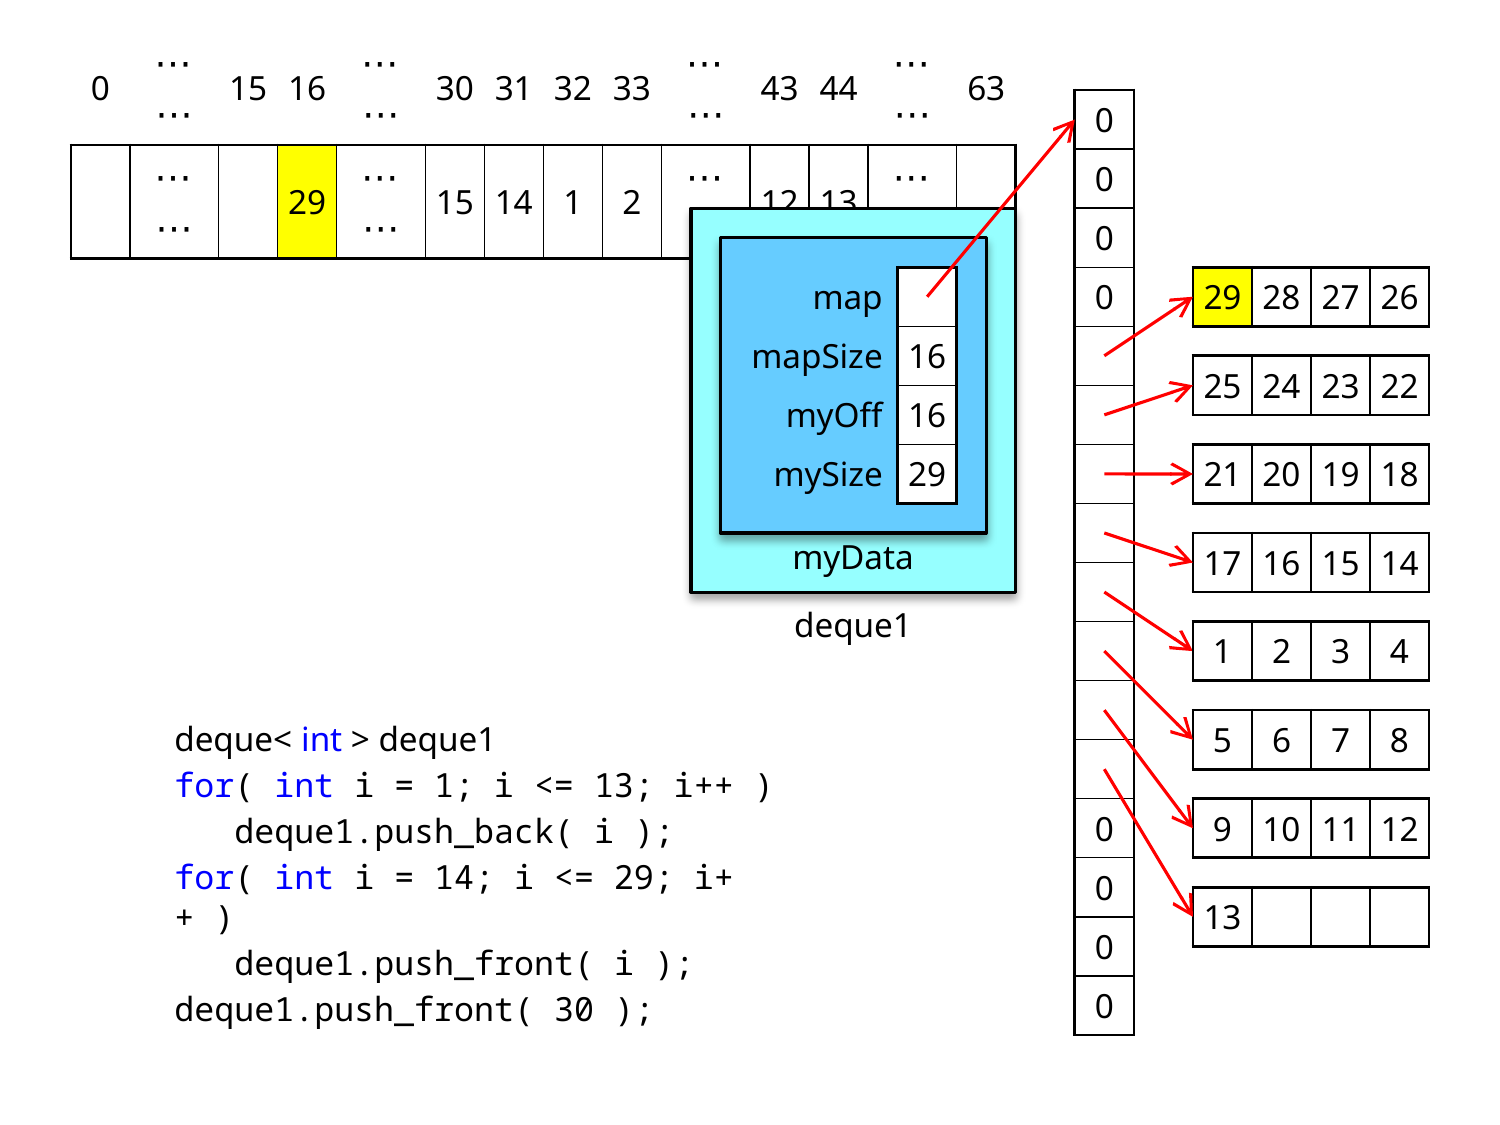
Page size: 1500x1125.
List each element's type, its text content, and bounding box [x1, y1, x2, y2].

table_header 16 [278, 31, 337, 144]
table_header 23 [1312, 357, 1369, 414]
table_header 16 [1253, 534, 1310, 591]
table_cell 0 [1076, 268, 1133, 326]
table_header 28 [1253, 269, 1310, 325]
table_header 19 [1312, 446, 1369, 502]
table_header [1371, 889, 1428, 945]
text_box [1104, 591, 1192, 651]
table_header 14 [1371, 534, 1428, 591]
table_cell ⋯⋯ [662, 146, 749, 257]
table_header 30 [425, 31, 484, 144]
table_header 17 [1194, 534, 1251, 591]
table_cell 0 [1076, 150, 1133, 207]
table_header 12 [1371, 800, 1428, 856]
table_cell [219, 146, 277, 257]
text_box [1104, 462, 1193, 486]
table_header 13 [1194, 889, 1251, 945]
table_header 31 [484, 31, 543, 144]
table_header 26 [1371, 269, 1428, 325]
table_cell 0 [1076, 977, 1133, 1034]
table_cell 0 [1076, 858, 1133, 916]
table_cell [1076, 681, 1133, 739]
text_box [927, 208, 1016, 593]
table_header 11 [1312, 800, 1369, 856]
table_cell [1076, 386, 1133, 444]
table_cell 16 [899, 327, 955, 385]
table_cell [957, 146, 1014, 208]
table_header [1312, 889, 1369, 945]
table_header ⋯⋯ [661, 31, 750, 144]
table_header map [720, 267, 896, 326]
table_header [899, 269, 955, 326]
table_header 15 [1312, 534, 1369, 591]
table_header 33 [602, 31, 661, 144]
table_header 20 [1253, 446, 1310, 502]
table_header 7 [1312, 711, 1369, 768]
table_header ⋯⋯ [868, 31, 957, 144]
text_box [927, 119, 1075, 297]
table_cell mapSize [720, 326, 896, 385]
table_header 24 [1253, 357, 1310, 414]
table_header 43 [750, 31, 809, 144]
table_header ⋯⋯ [130, 31, 219, 144]
text_box deque1 [749, 592, 957, 652]
table_cell 29 [278, 146, 336, 257]
table_header 0 [71, 31, 130, 144]
table_cell 12 [751, 146, 808, 208]
table_header 22 [1371, 357, 1428, 414]
table_cell [72, 146, 129, 257]
text_box [1104, 296, 1193, 356]
table_cell 29 [899, 445, 955, 502]
table_cell 0 [1076, 918, 1133, 975]
table_header 6 [1253, 711, 1310, 768]
table_cell [1076, 445, 1133, 503]
table_cell 2 [603, 146, 661, 257]
table_cell 1 [544, 146, 602, 257]
table_header 0 [1076, 91, 1133, 148]
table_header 44 [809, 31, 868, 144]
table_header 8 [1371, 711, 1428, 768]
table_header 25 [1194, 357, 1251, 414]
table_header 2 [1253, 623, 1310, 679]
table_header 18 [1371, 446, 1428, 502]
table_header 10 [1253, 800, 1310, 856]
text_box [1104, 532, 1193, 567]
table_header 9 [1194, 800, 1251, 856]
table_cell 14 [485, 146, 543, 257]
table_cell [1076, 327, 1133, 385]
table_cell [1076, 563, 1133, 621]
table_cell 0 [1076, 209, 1133, 267]
text_box [1104, 769, 1193, 917]
table_header 21 [1194, 446, 1251, 502]
table_header 5 [1194, 711, 1251, 768]
table_header 32 [543, 31, 602, 144]
table_header 27 [1312, 269, 1369, 325]
text_box [690, 208, 1000, 593]
table_header 4 [1371, 623, 1428, 679]
text_box [1104, 710, 1193, 829]
text_box [720, 237, 987, 533]
table_cell 0 [1076, 799, 1133, 857]
table_header ⋯⋯ [337, 31, 425, 144]
table_cell 16 [899, 386, 955, 444]
table_cell mySize [720, 444, 896, 503]
table_header 29 [1194, 269, 1251, 325]
table_cell ⋯⋯ [869, 146, 956, 208]
table_header [1253, 889, 1310, 945]
table_header 1 [1194, 623, 1251, 679]
table_header 15 [219, 31, 278, 144]
table_cell [1076, 504, 1133, 562]
table_cell ⋯⋯ [337, 146, 425, 257]
table_cell 13 [810, 146, 867, 208]
list deque< int > deque1 for( int i = 1; i <= 13; i++ ) deque1.push_back( i ); for( int i = 14; i <= 29; i++ ) deque1.push_front( i ); deque1.push_front( 30 ); [159, 710, 809, 1065]
table_cell [1076, 740, 1133, 798]
table_cell 15 [426, 146, 484, 257]
table_cell [1076, 622, 1133, 680]
table_header 3 [1312, 623, 1369, 679]
table_cell ⋯⋯ [131, 146, 218, 257]
table_header 63 [957, 31, 1016, 144]
table_cell myOff [720, 385, 896, 444]
text_box myData [779, 532, 927, 592]
text_box [1104, 381, 1193, 415]
text_box [1104, 651, 1193, 740]
